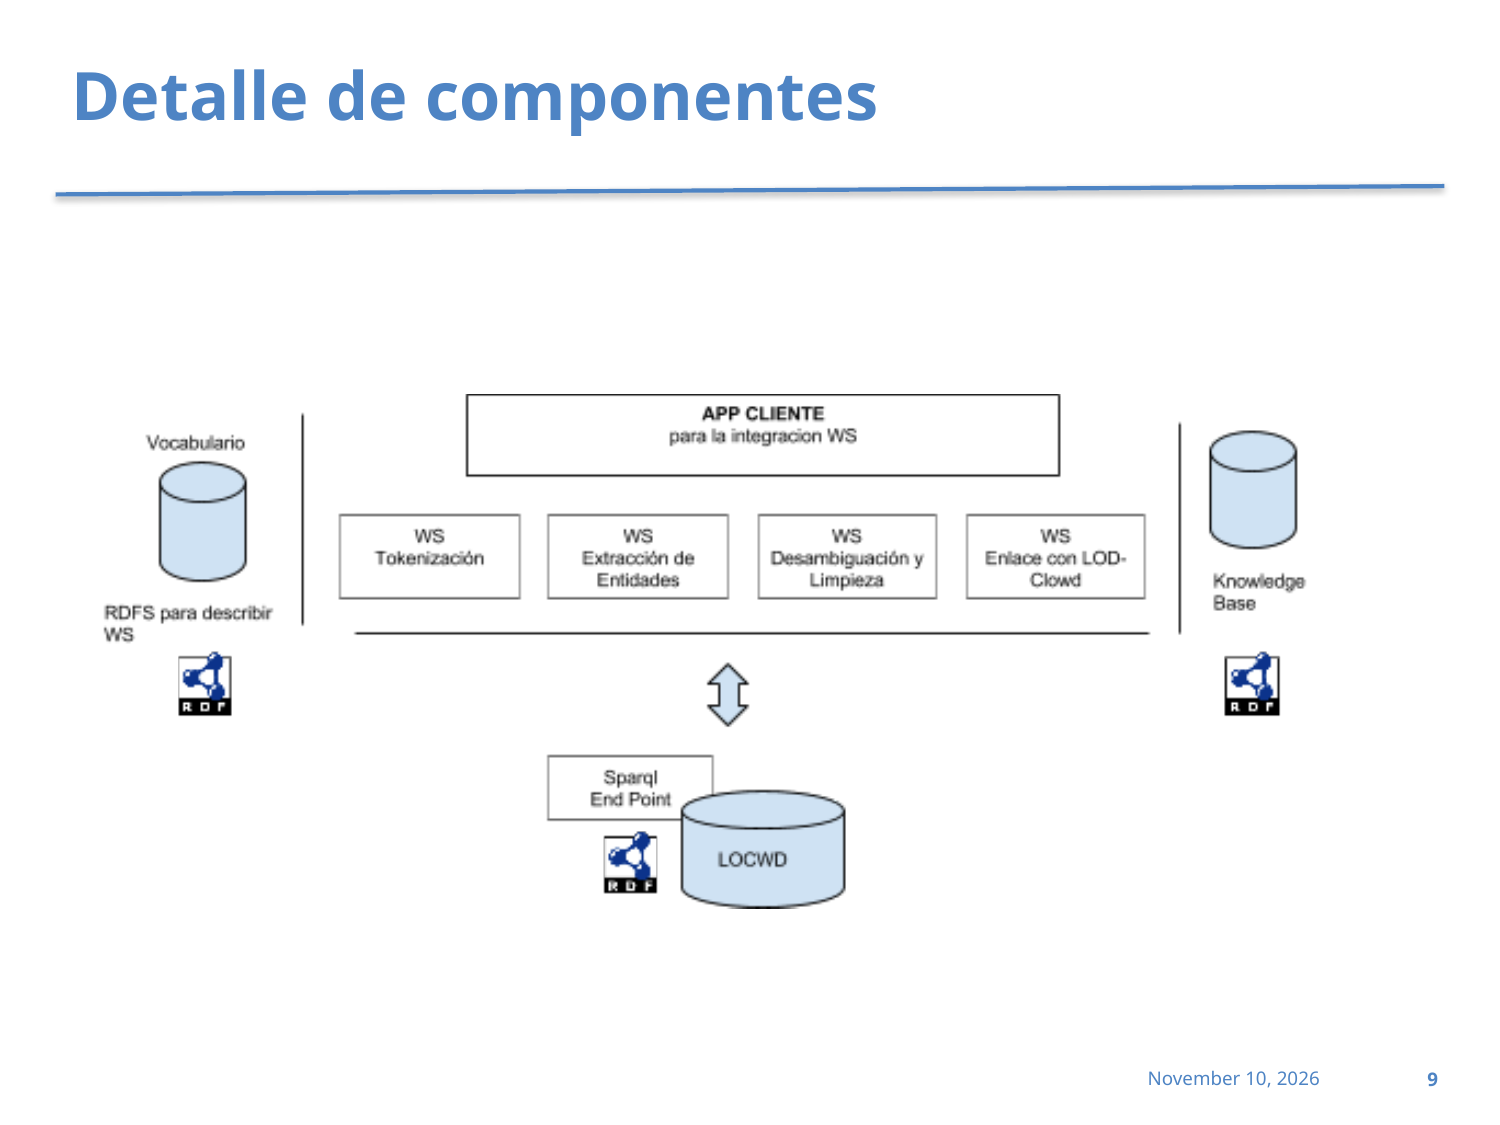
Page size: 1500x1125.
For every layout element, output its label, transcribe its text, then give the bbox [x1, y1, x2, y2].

title Detalle de componentes [56, 44, 1442, 143]
picture [96, 394, 1336, 909]
slide_number 9 [1390, 1059, 1454, 1104]
